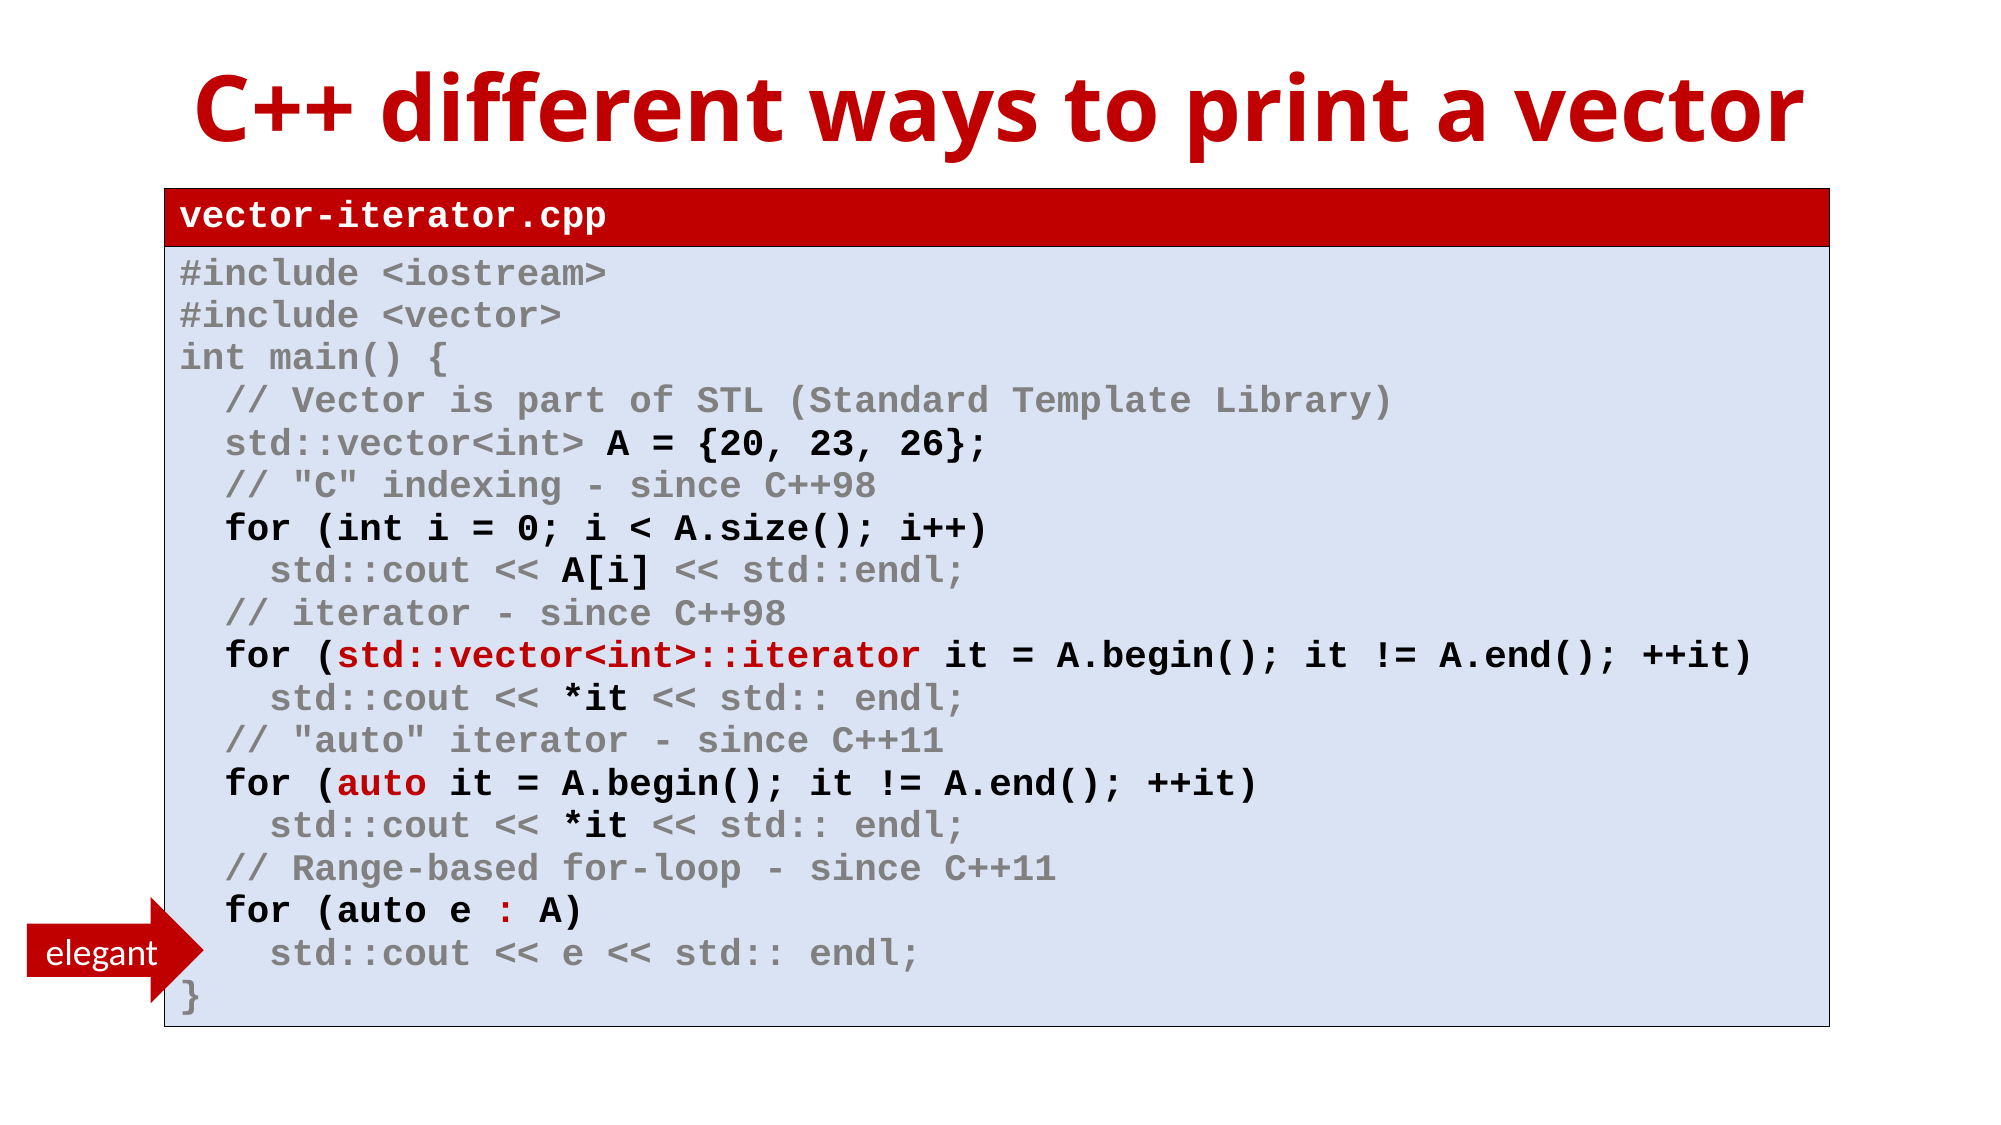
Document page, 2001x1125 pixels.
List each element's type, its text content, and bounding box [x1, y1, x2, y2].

text_box elegant [25, 894, 206, 1006]
table_header vector-iterator.cpp [165, 189, 1829, 246]
table_cell #include <iostream> #include <vector> int main() { // Vector is part of STL (Standard Template Library) std::vector<int> A = {20, 23, 26}; // "C" indexing - since C++98 for (int i = 0; i < A.size(); i++) std::cout << A[i] << std::endl; // iterator - since C++98 for (std::vector<int>::iterator it = A.begin(); it != A.end(); ++it) std::cout << *it << std:: endl; // "auto" iterator - since C++11 for (auto it = A.begin(); it != A.end(); ++it) std::cout << *it << std:: endl; // Range-based for-loop - since C++11 for (auto e : A) std::cout << e << std:: endl; } [165, 247, 1829, 1026]
title C++ different ways to print a vector [0, 2, 2000, 220]
